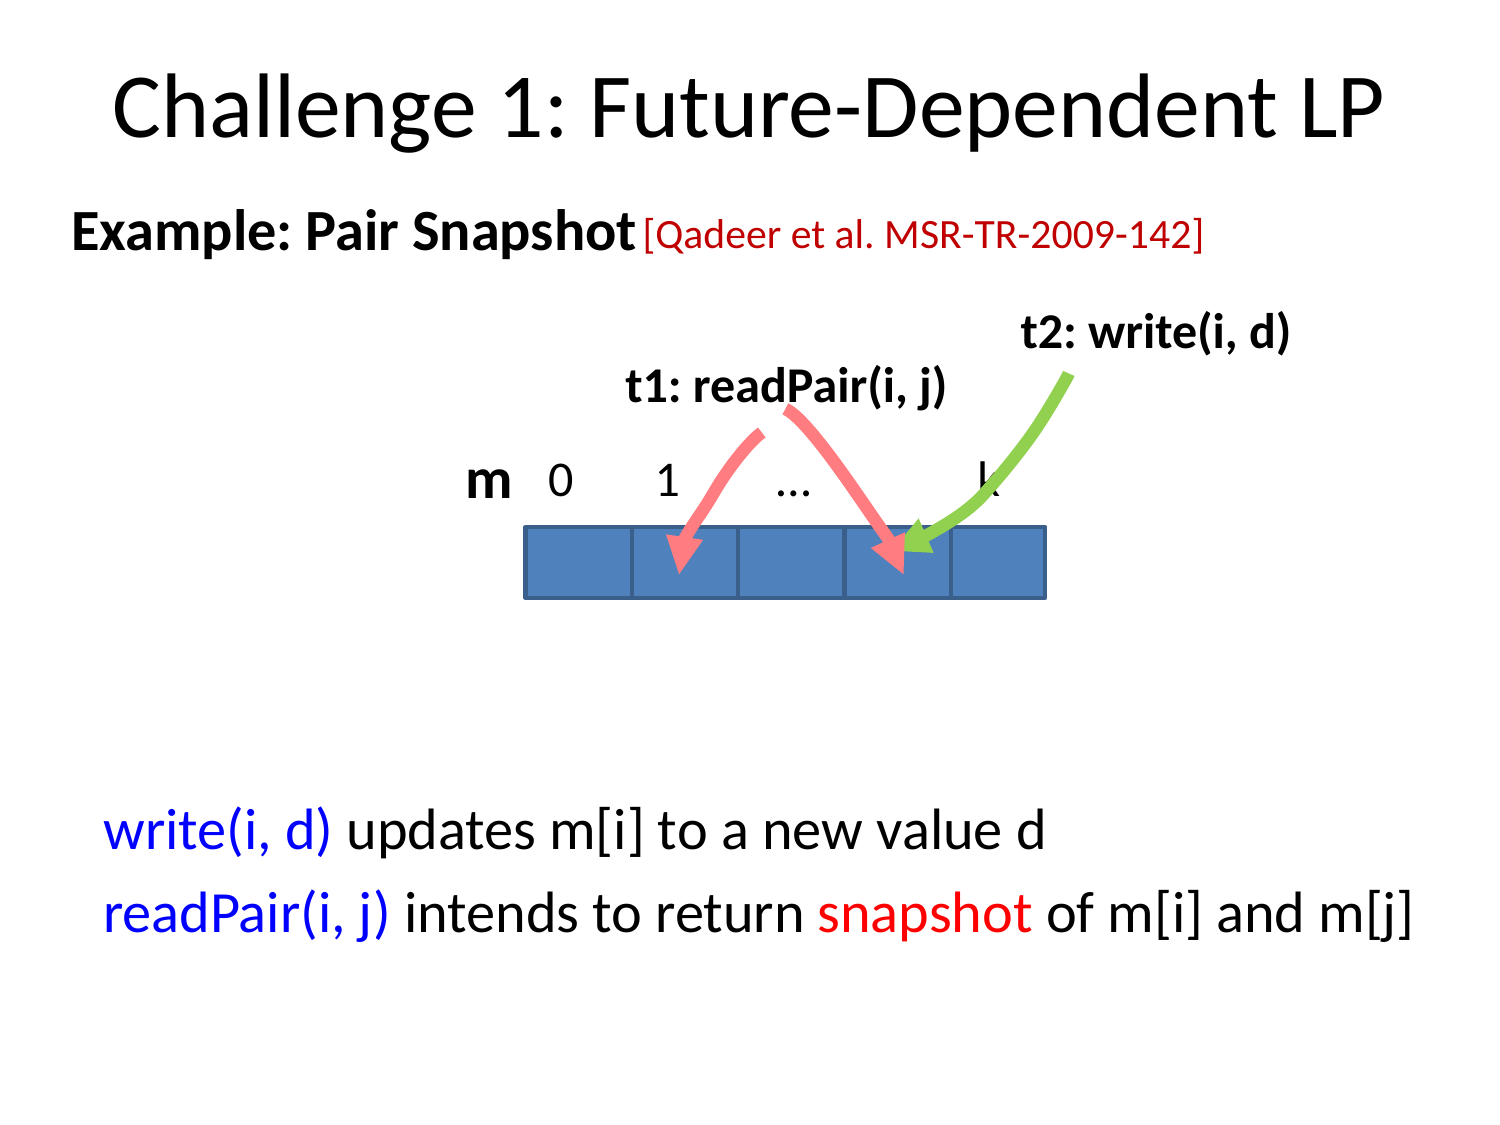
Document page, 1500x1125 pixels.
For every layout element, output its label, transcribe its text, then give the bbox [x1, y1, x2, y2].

text_box t1: readPair(i, j) [610, 344, 963, 420]
text_box t2: write(i, d) [1005, 290, 1307, 366]
text_box [1012, 372, 1071, 430]
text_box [450, 432, 1046, 599]
text_box Example: Pair Snapshot [56, 184, 653, 270]
text_box [793, 420, 810, 430]
title Challenge 1: Future-Dependent LP [75, 7, 1425, 195]
text_box [Qadeer et al. MSR-TR-2009-142] [653, 199, 1220, 265]
text_box readPair(i, j) intends to return snapshot of m[i] and m[j] [88, 866, 1447, 952]
text_box write(i, d) updates m[i] to a new value d [88, 783, 1376, 866]
